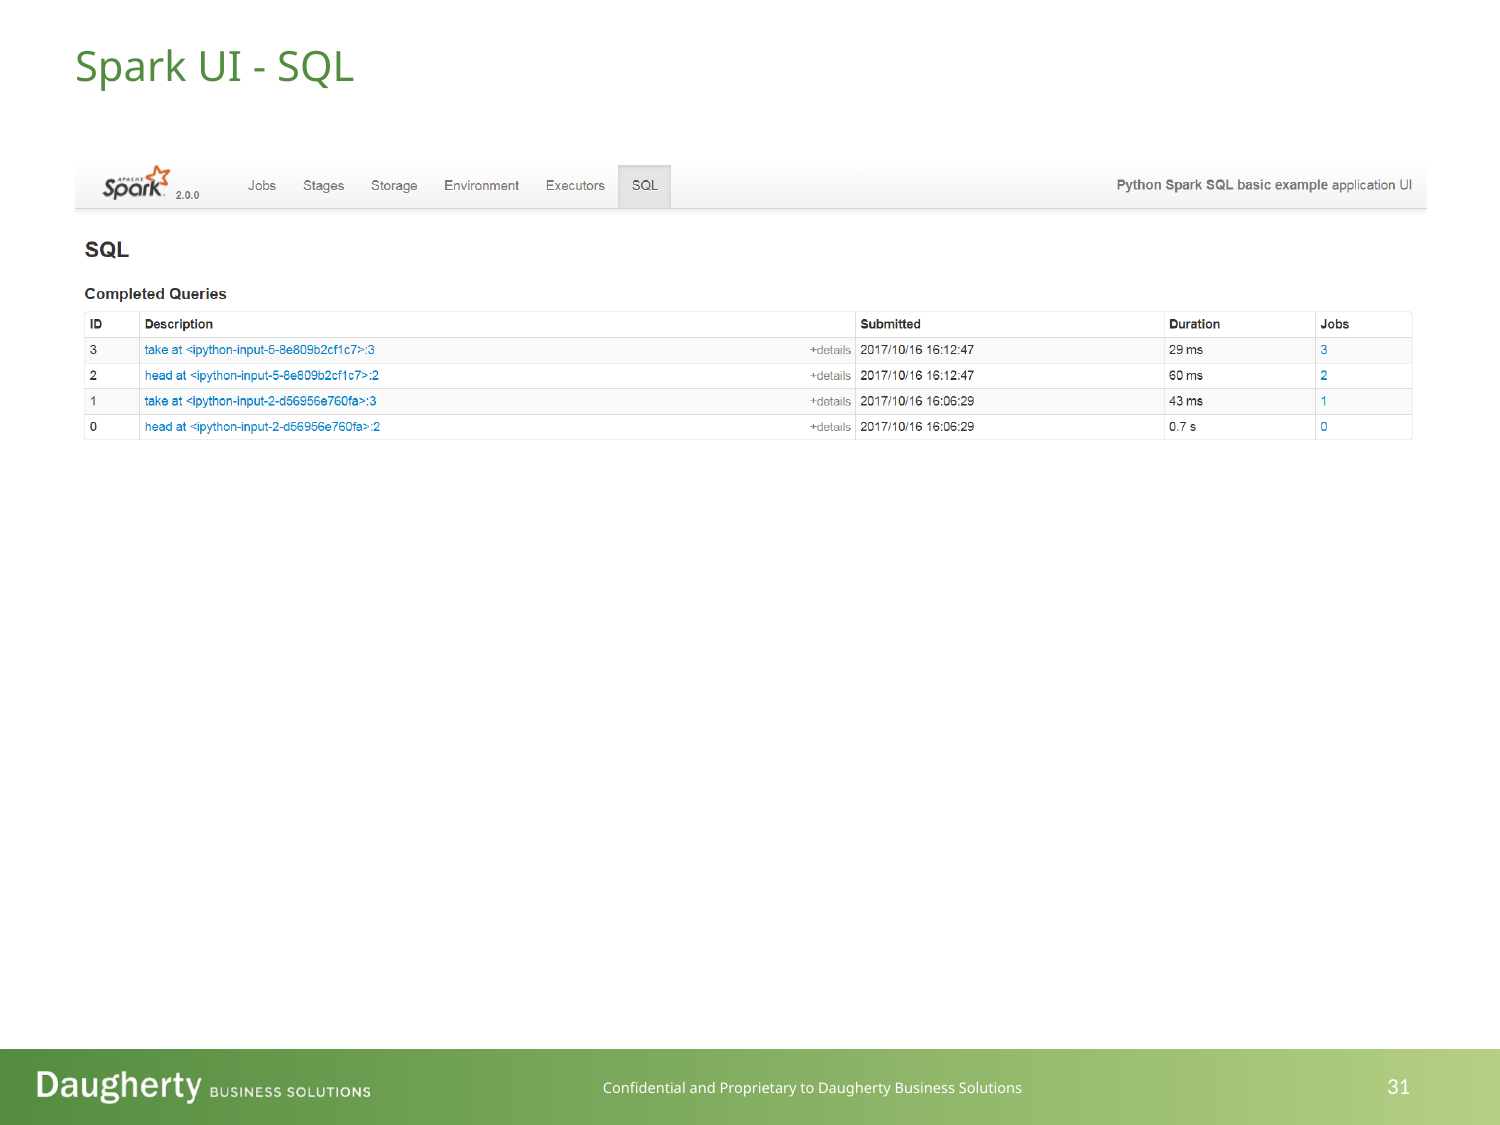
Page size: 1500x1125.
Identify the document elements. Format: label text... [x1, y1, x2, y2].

slide_number 31 [1355, 1055, 1442, 1116]
picture [37, 1071, 370, 1104]
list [74, 165, 1427, 482]
list Spark UI - SQL [0, 0, 1500, 131]
